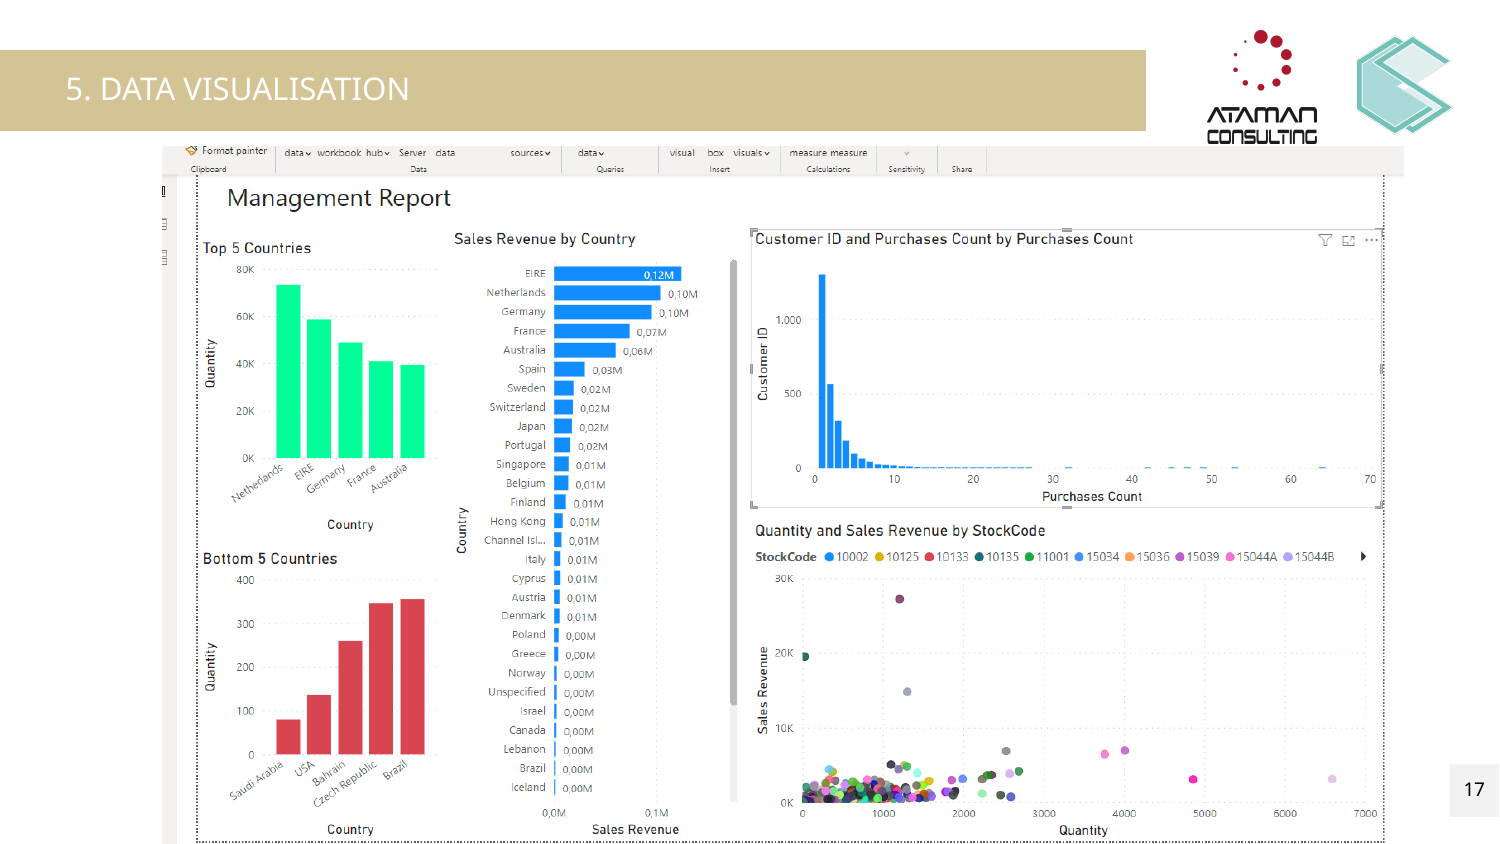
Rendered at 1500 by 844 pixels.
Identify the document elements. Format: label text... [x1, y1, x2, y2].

title 5. DATA VISUALISATION [50, 65, 1092, 116]
picture [1207, 30, 1317, 144]
picture [162, 146, 1404, 844]
list [0, 50, 1146, 132]
picture [1351, 31, 1460, 140]
